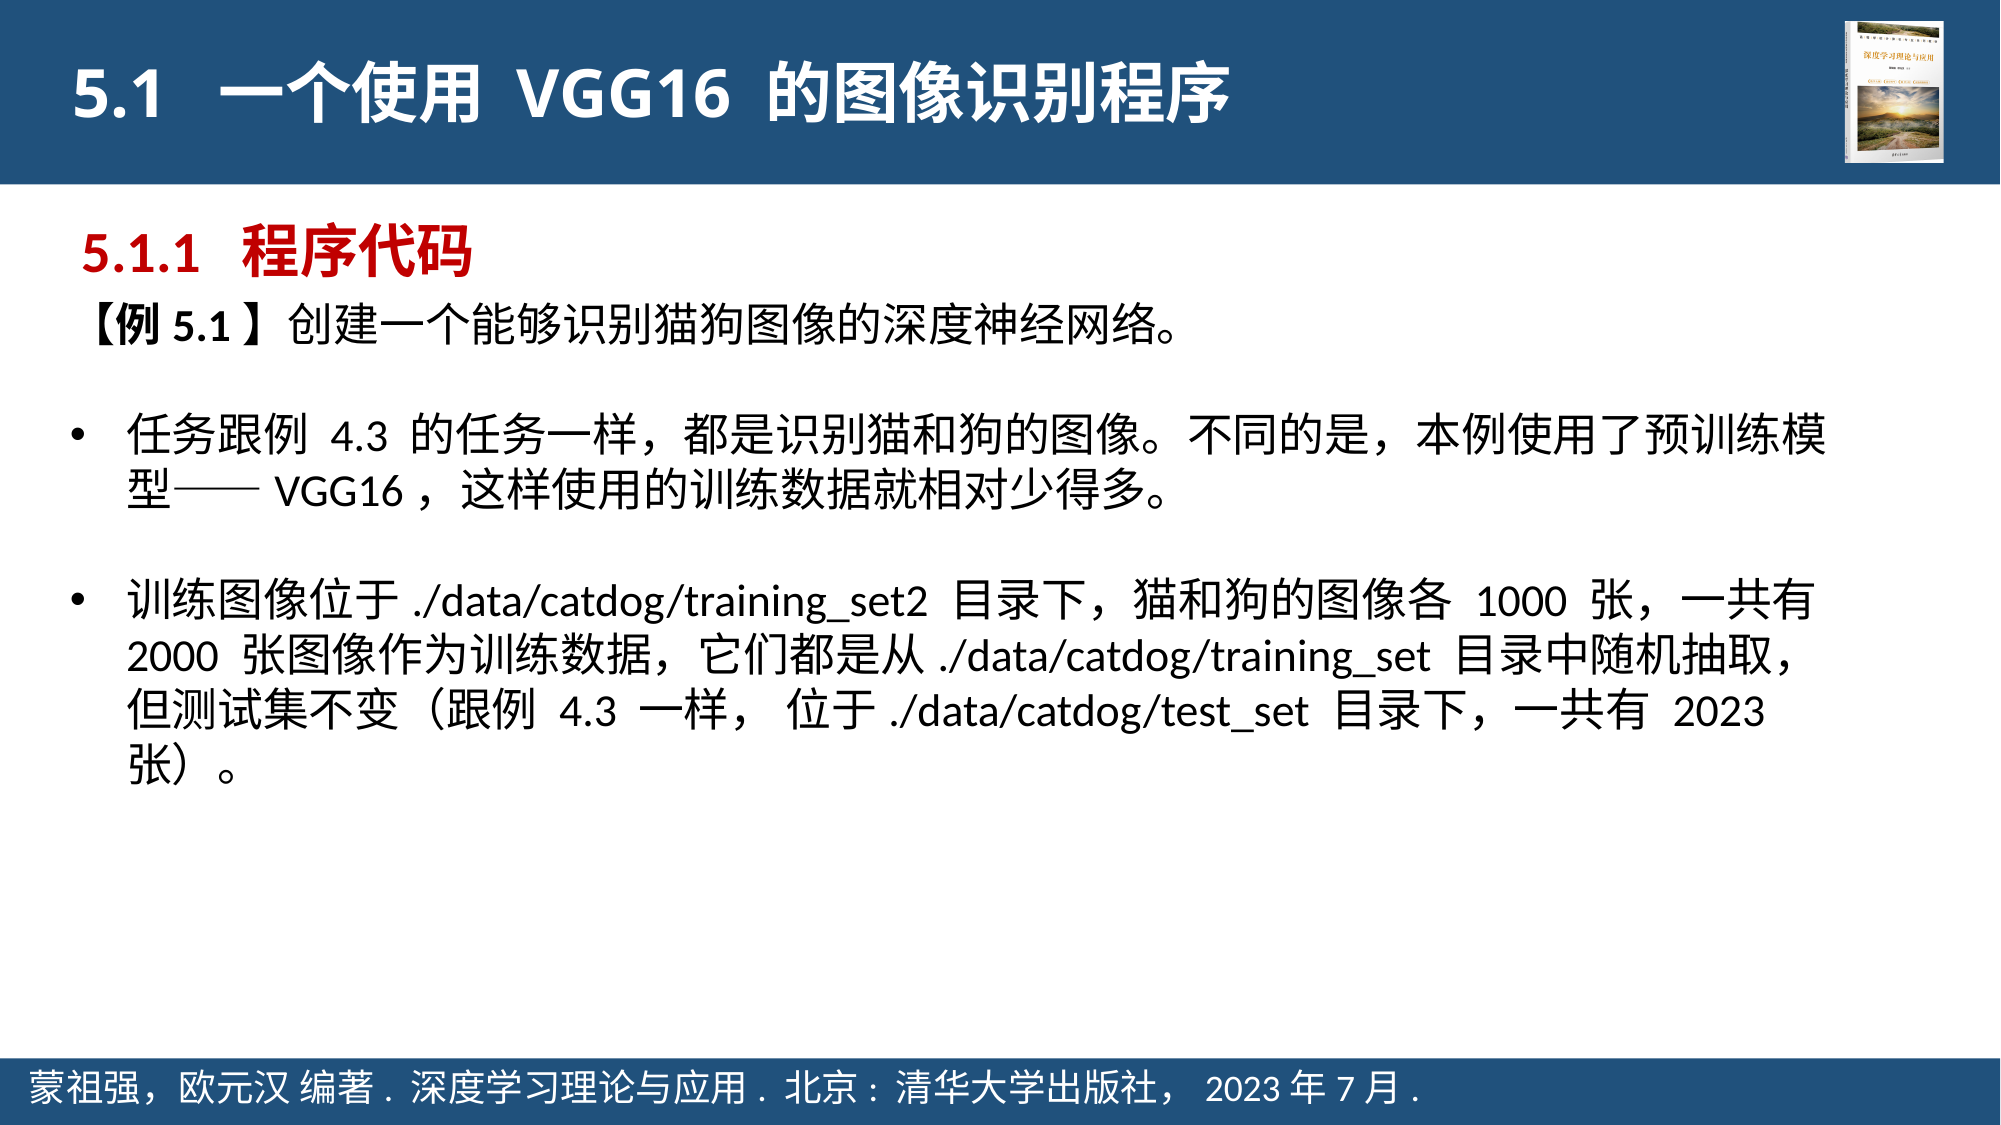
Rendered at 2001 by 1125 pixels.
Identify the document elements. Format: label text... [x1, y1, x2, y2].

text_box 5.1 一个使用 VGG16 的图像识别程序 [55, 42, 1555, 233]
text_box 【例5.1】创建一个能够识别猫狗图像的深度神经网络。 任务跟例 4.3 的任务一样，都是识别猫和狗的图像。不同的是，本例使用了预训练模型——VGG16，这样使用的训练数据就相对少得多。 训练图像位于./data/catdog/training_set2 目录下，猫和狗的图像各 1000 张，一共有 2000 张图像作为训练数据，它们都是从./data/catdog/training_set 目录中随机抽取，但测试集不变（跟例 4.3 一样， 位于./data/catdog/test_set 目录下，一共有 2023 张）。 [55, 288, 1849, 799]
picture [1844, 21, 1944, 163]
text_box 5.1.1 程序代码 [67, 206, 1933, 291]
